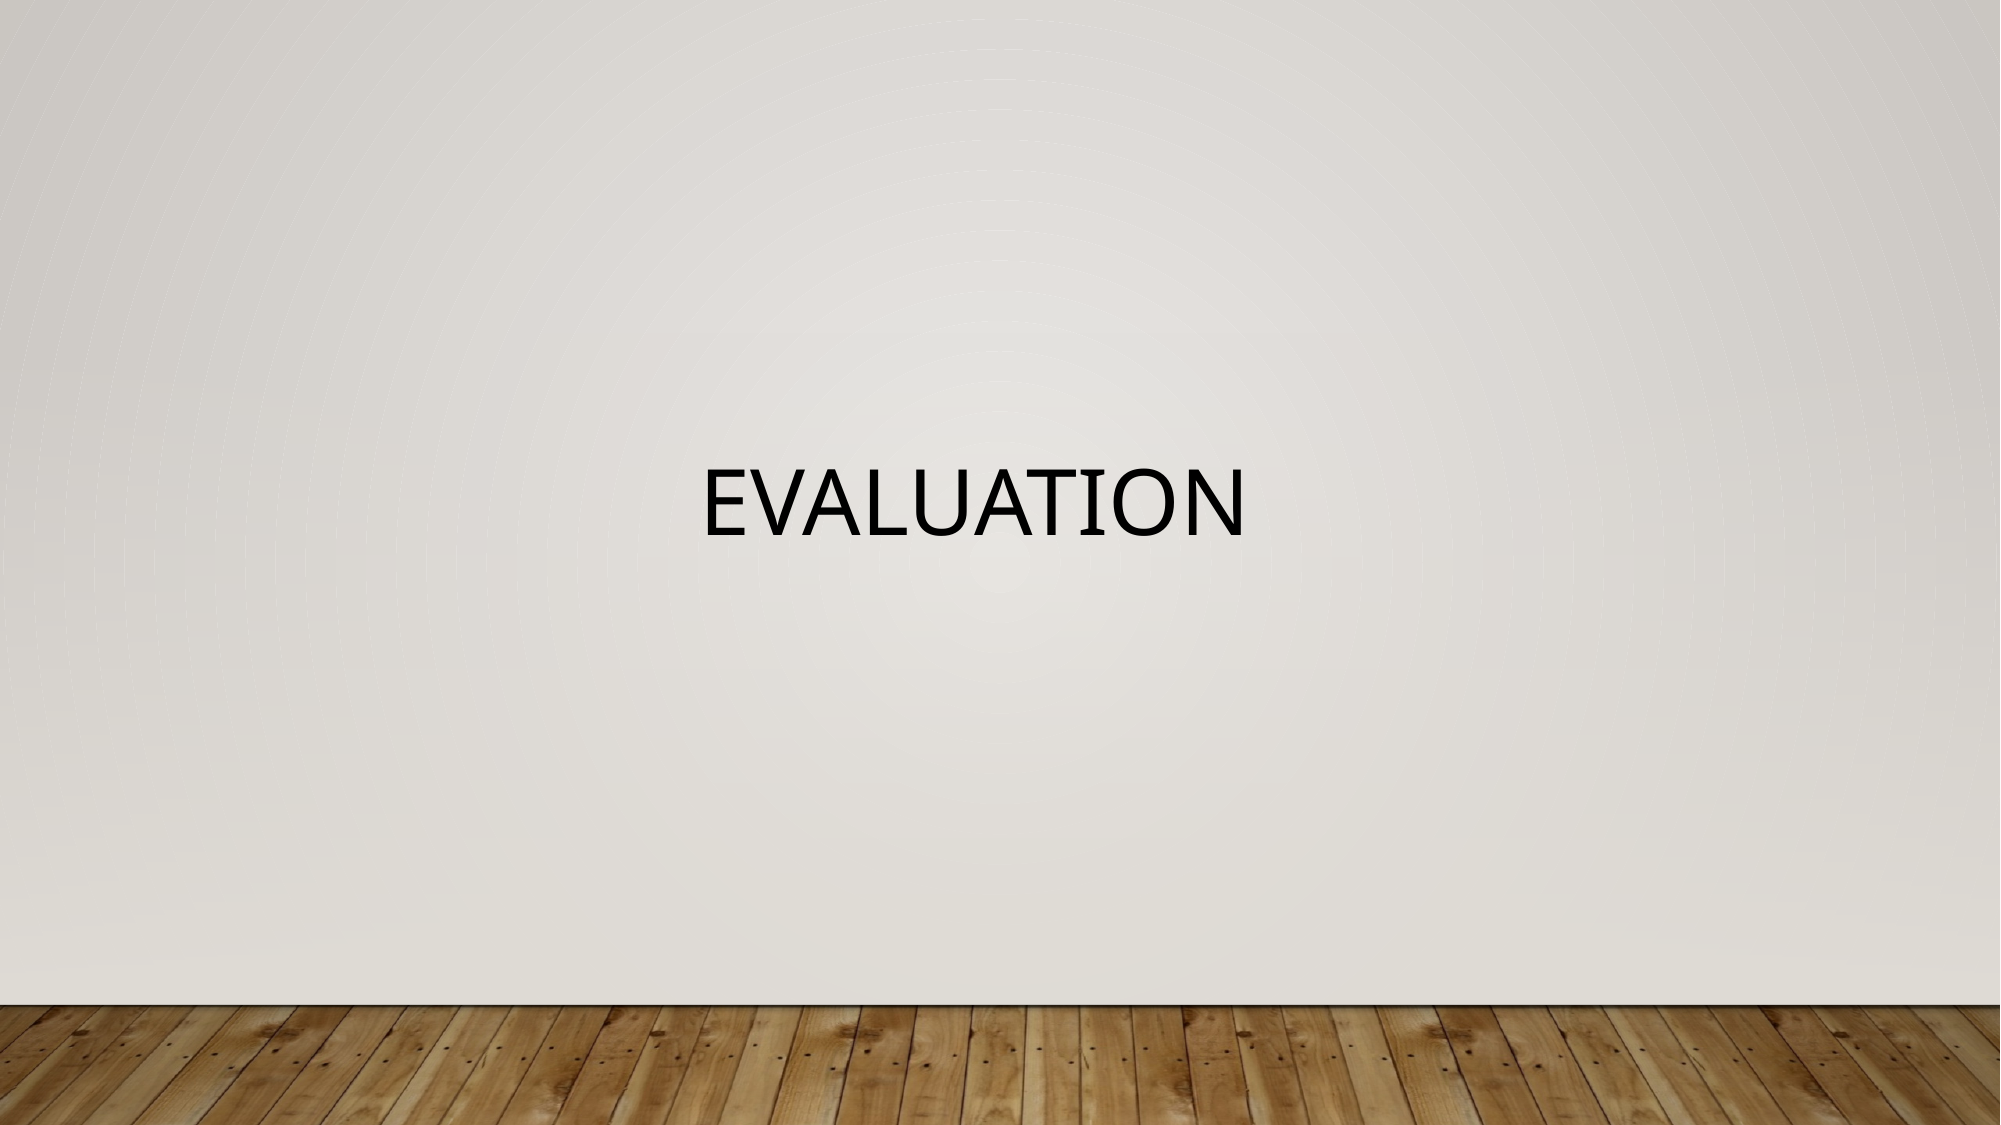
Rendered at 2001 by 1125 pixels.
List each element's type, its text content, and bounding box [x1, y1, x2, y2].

picture [0, 1005, 2000, 1125]
text_box EVALUATION [685, 436, 1266, 561]
